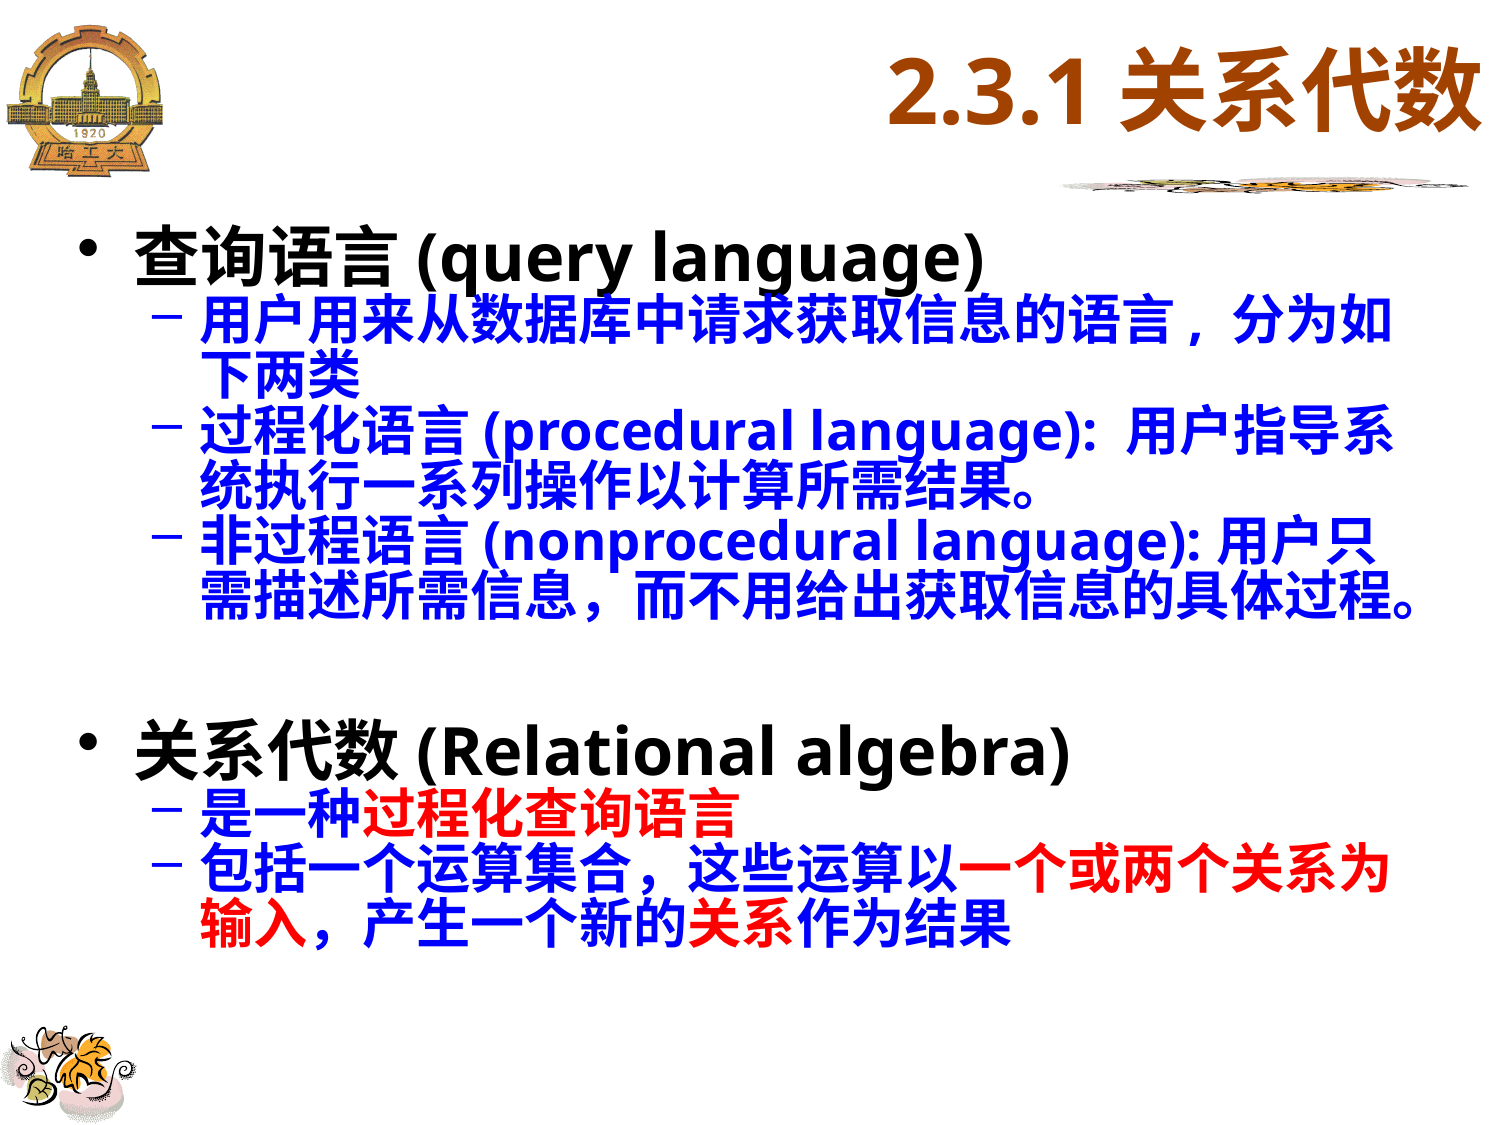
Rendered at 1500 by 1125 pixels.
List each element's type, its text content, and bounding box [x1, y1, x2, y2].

list 查询语言(query language) 用户用来从数据库中请求获取信息的语言, 分为如下两类 过程化语言(procedural language): 用户指导系统执行一系列操作以计算所需结果。 非过程语言(nonprocedural language):用户只需描述所需信息，而不用给出获取信息的具体过程。 关系代数(Relational algebra) 是一种过程化查询语言 包括一个运算集合，这些运算以一个或两个关系为输入，产生一个新的关系作为结果 [62, 219, 1413, 1071]
title 2.3.1关系代数 [162, 0, 1500, 176]
picture [0, 24, 175, 182]
